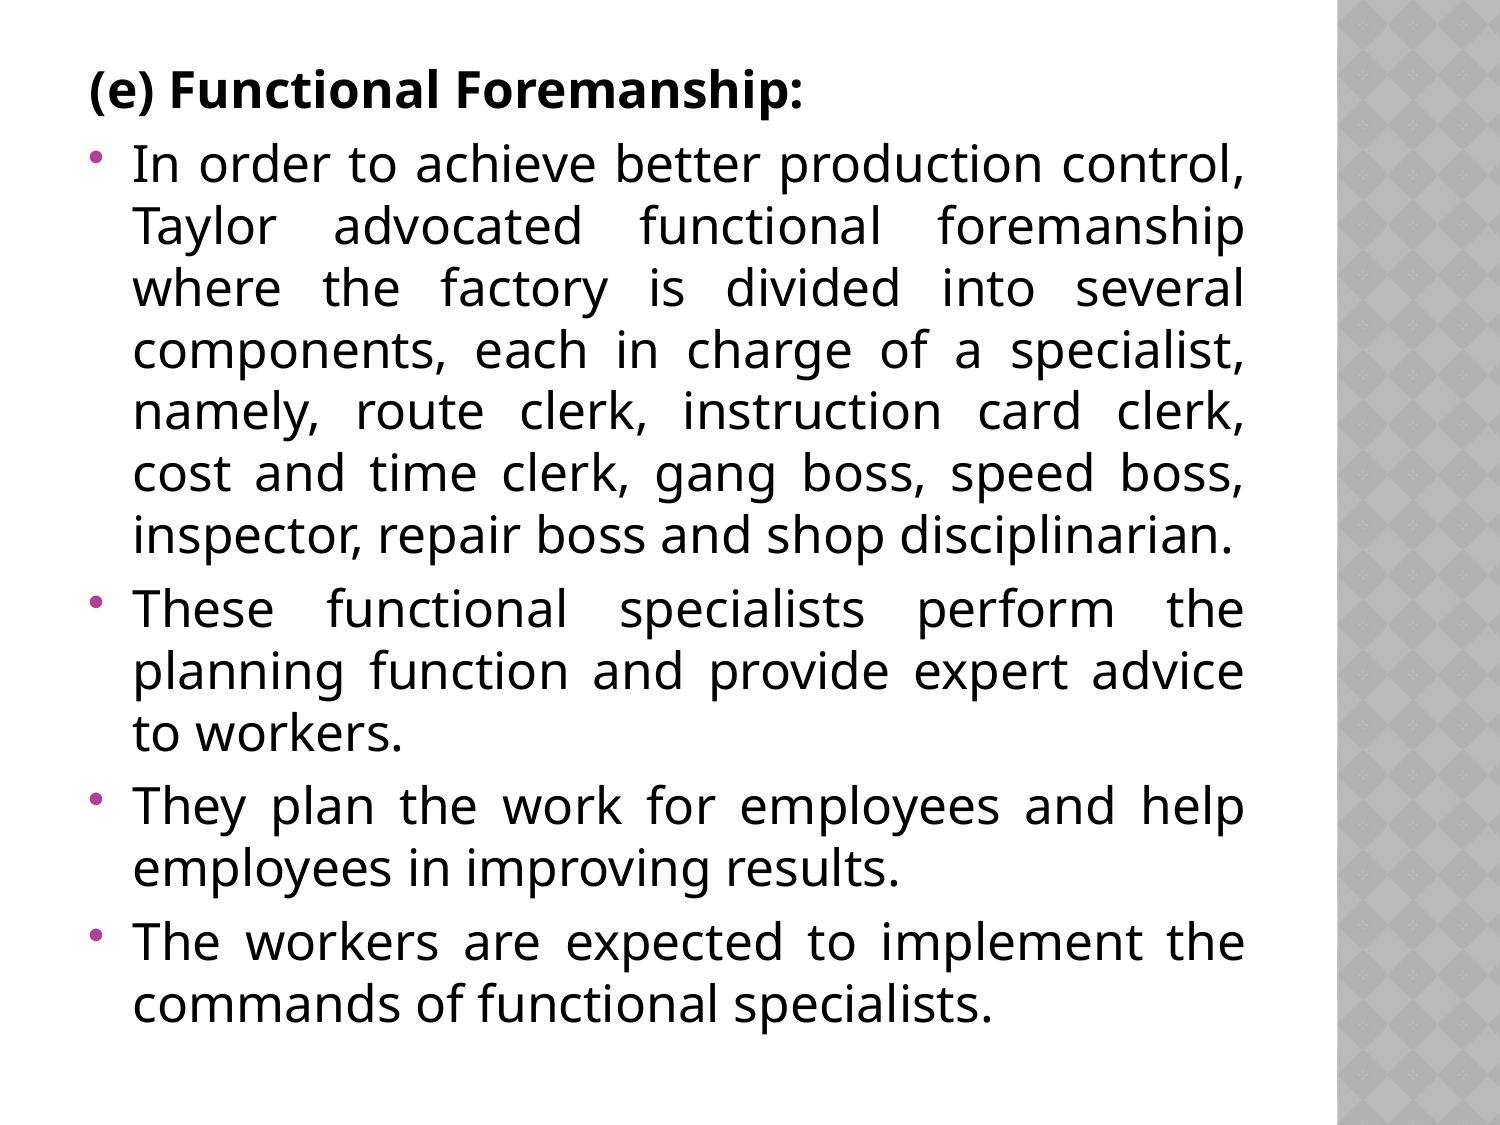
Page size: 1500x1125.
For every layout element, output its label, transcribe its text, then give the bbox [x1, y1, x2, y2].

list (e) Functional Foremanship: In order to achieve better production control, Taylor advocated functional foremanship where the factory is divided into several components, each in charge of a specialist, namely, route clerk, instruction card clerk, cost and time clerk, gang boss, speed boss, inspector, repair boss and shop disciplinarian. These functional specialists perform the planning function and provide expert advice to workers. They plan the work for employees and help employees in improving results. The workers are expected to implement the commands of functional specialists. [75, 50, 1263, 1059]
